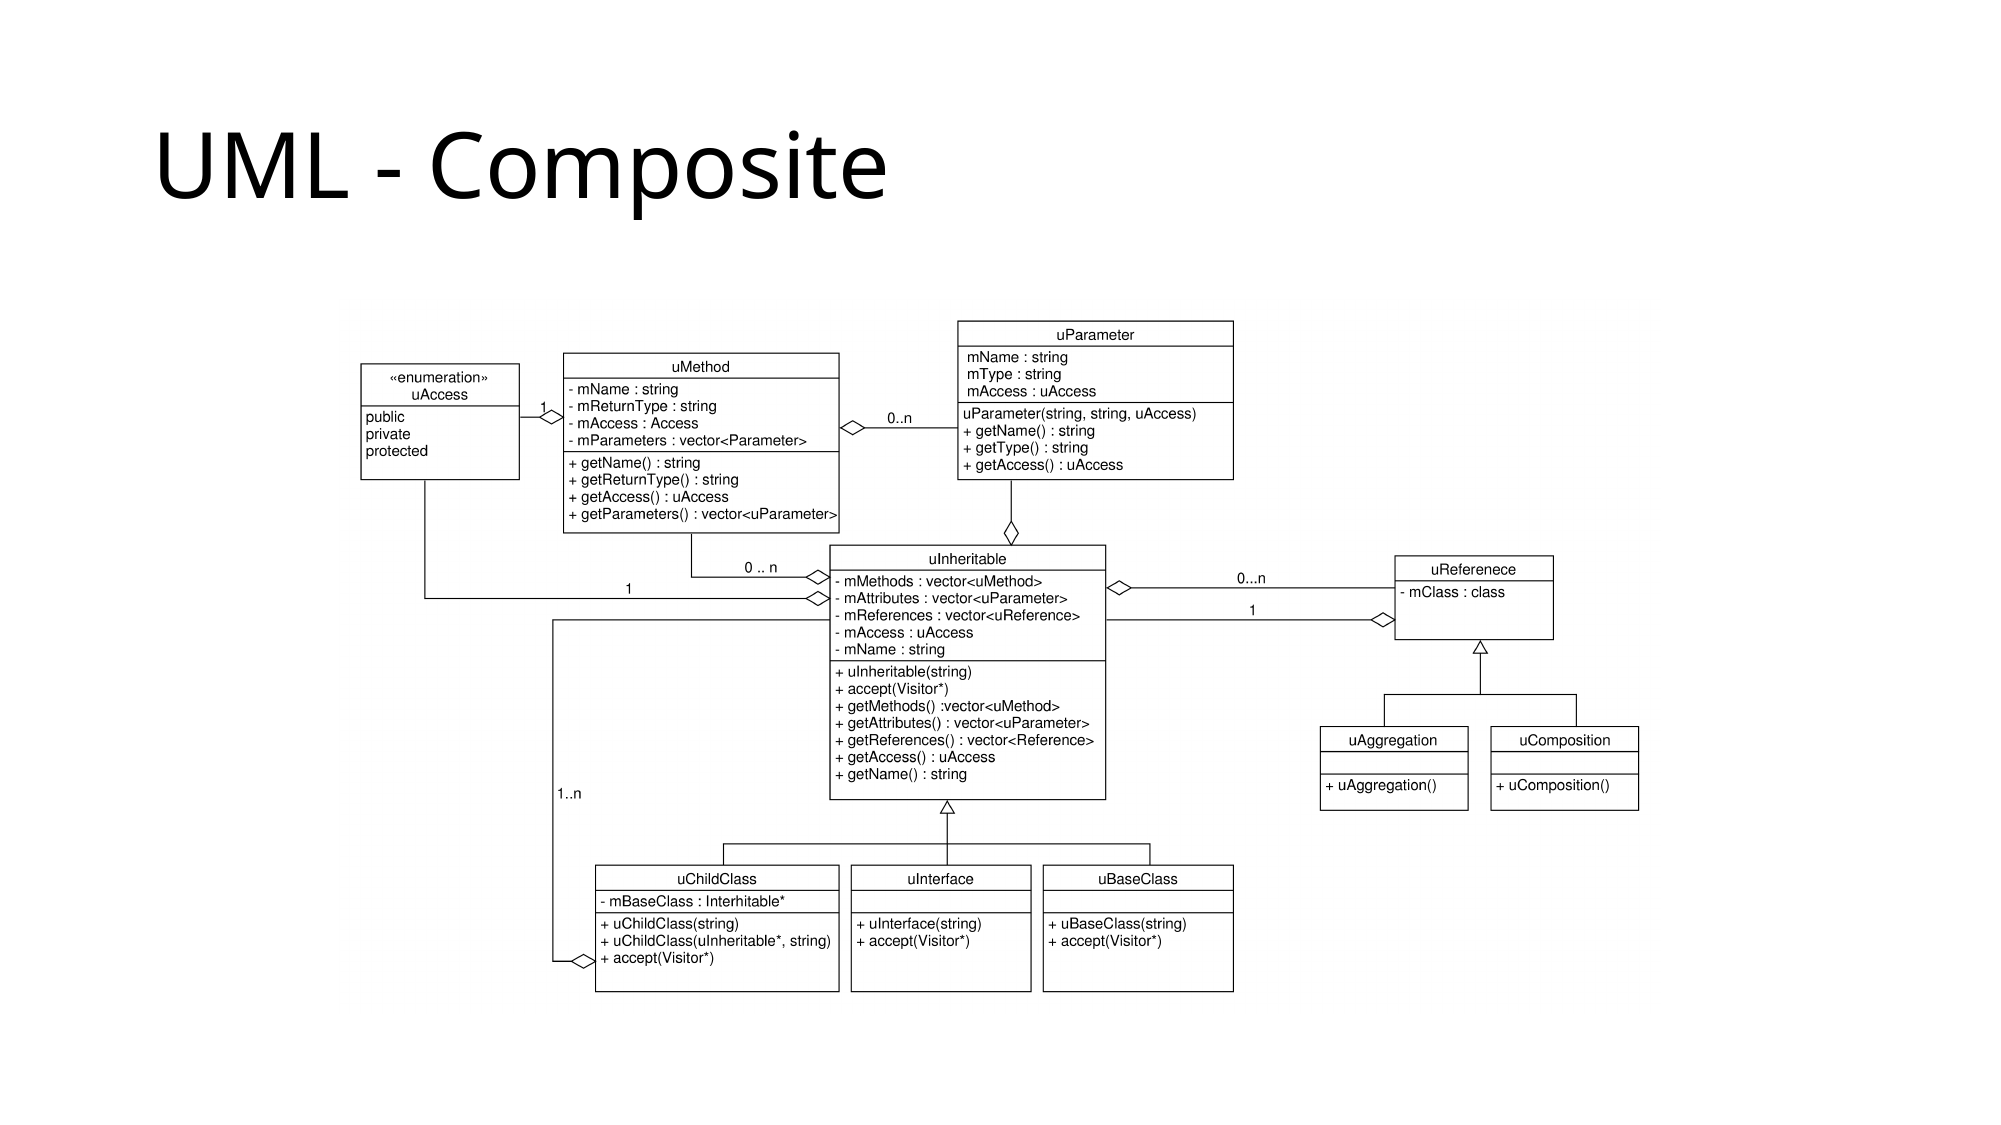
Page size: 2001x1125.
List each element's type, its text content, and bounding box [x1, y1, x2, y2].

picture [339, 299, 1661, 1014]
text_box UML - Composite [137, 59, 1863, 278]
